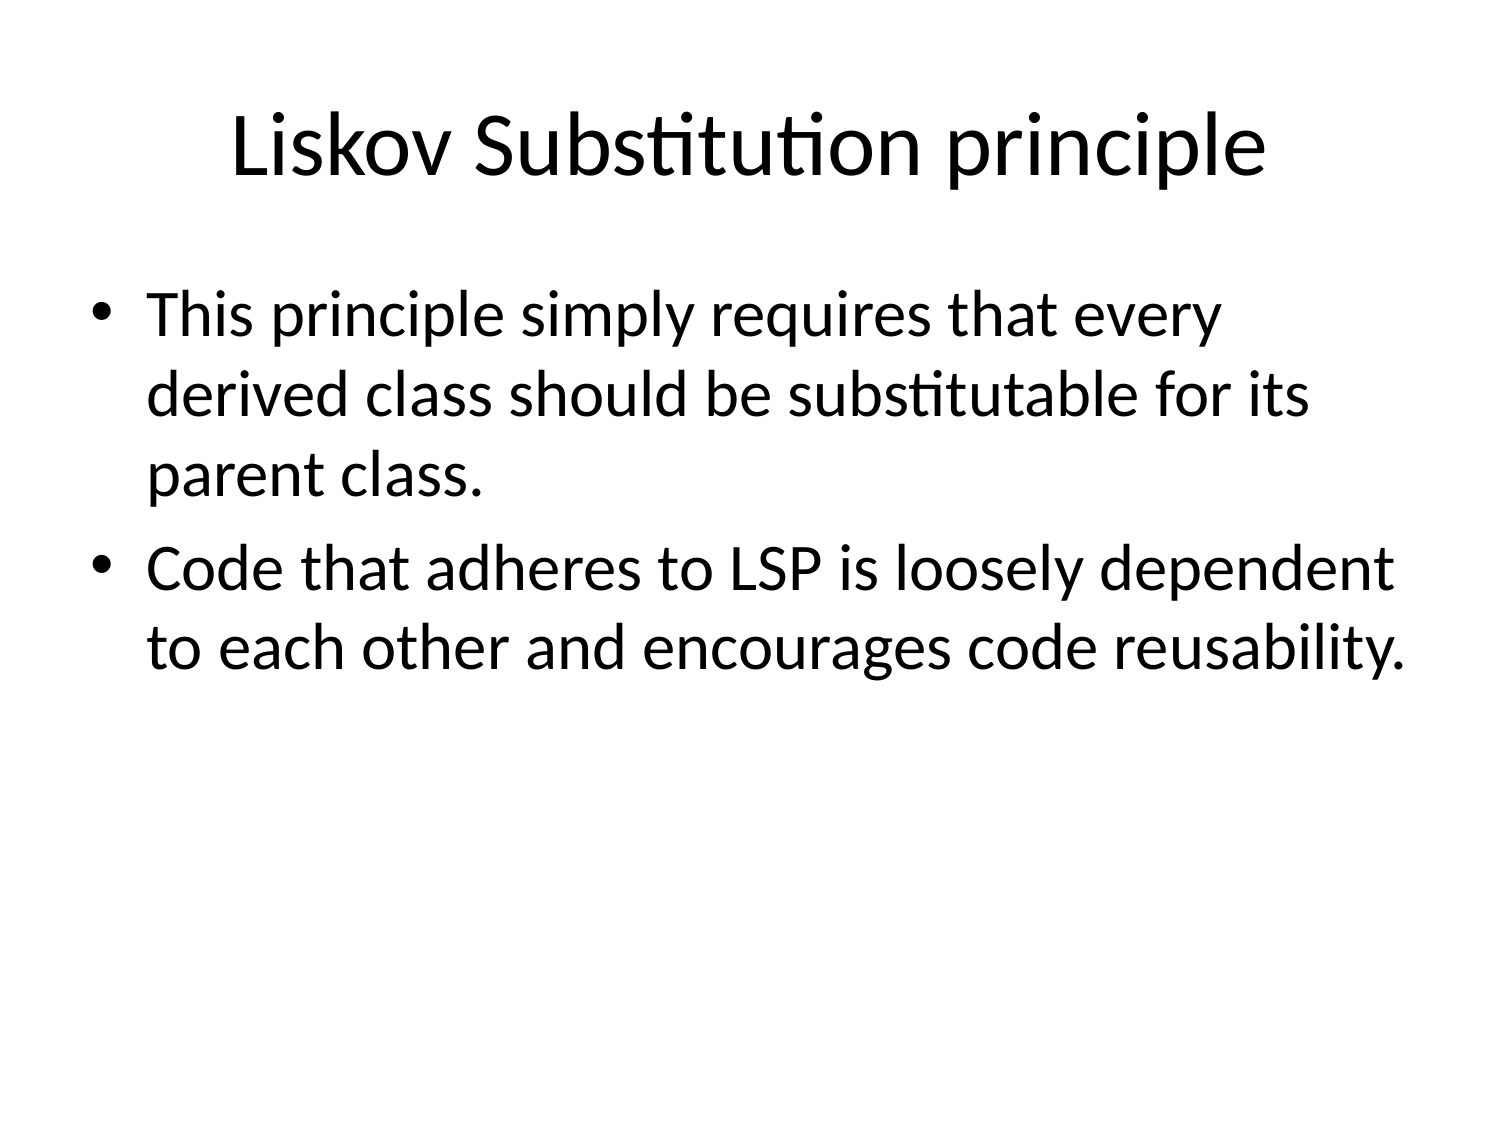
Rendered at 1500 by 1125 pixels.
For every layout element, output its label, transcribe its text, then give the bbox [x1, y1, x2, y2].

title Liskov Substitution principle [75, 45, 1425, 233]
list This principle simply requires that every derived class should be substitutable for its parent class. Code that adheres to LSP is loosely dependent to each other and encourages code reusability. [75, 262, 1425, 1005]
